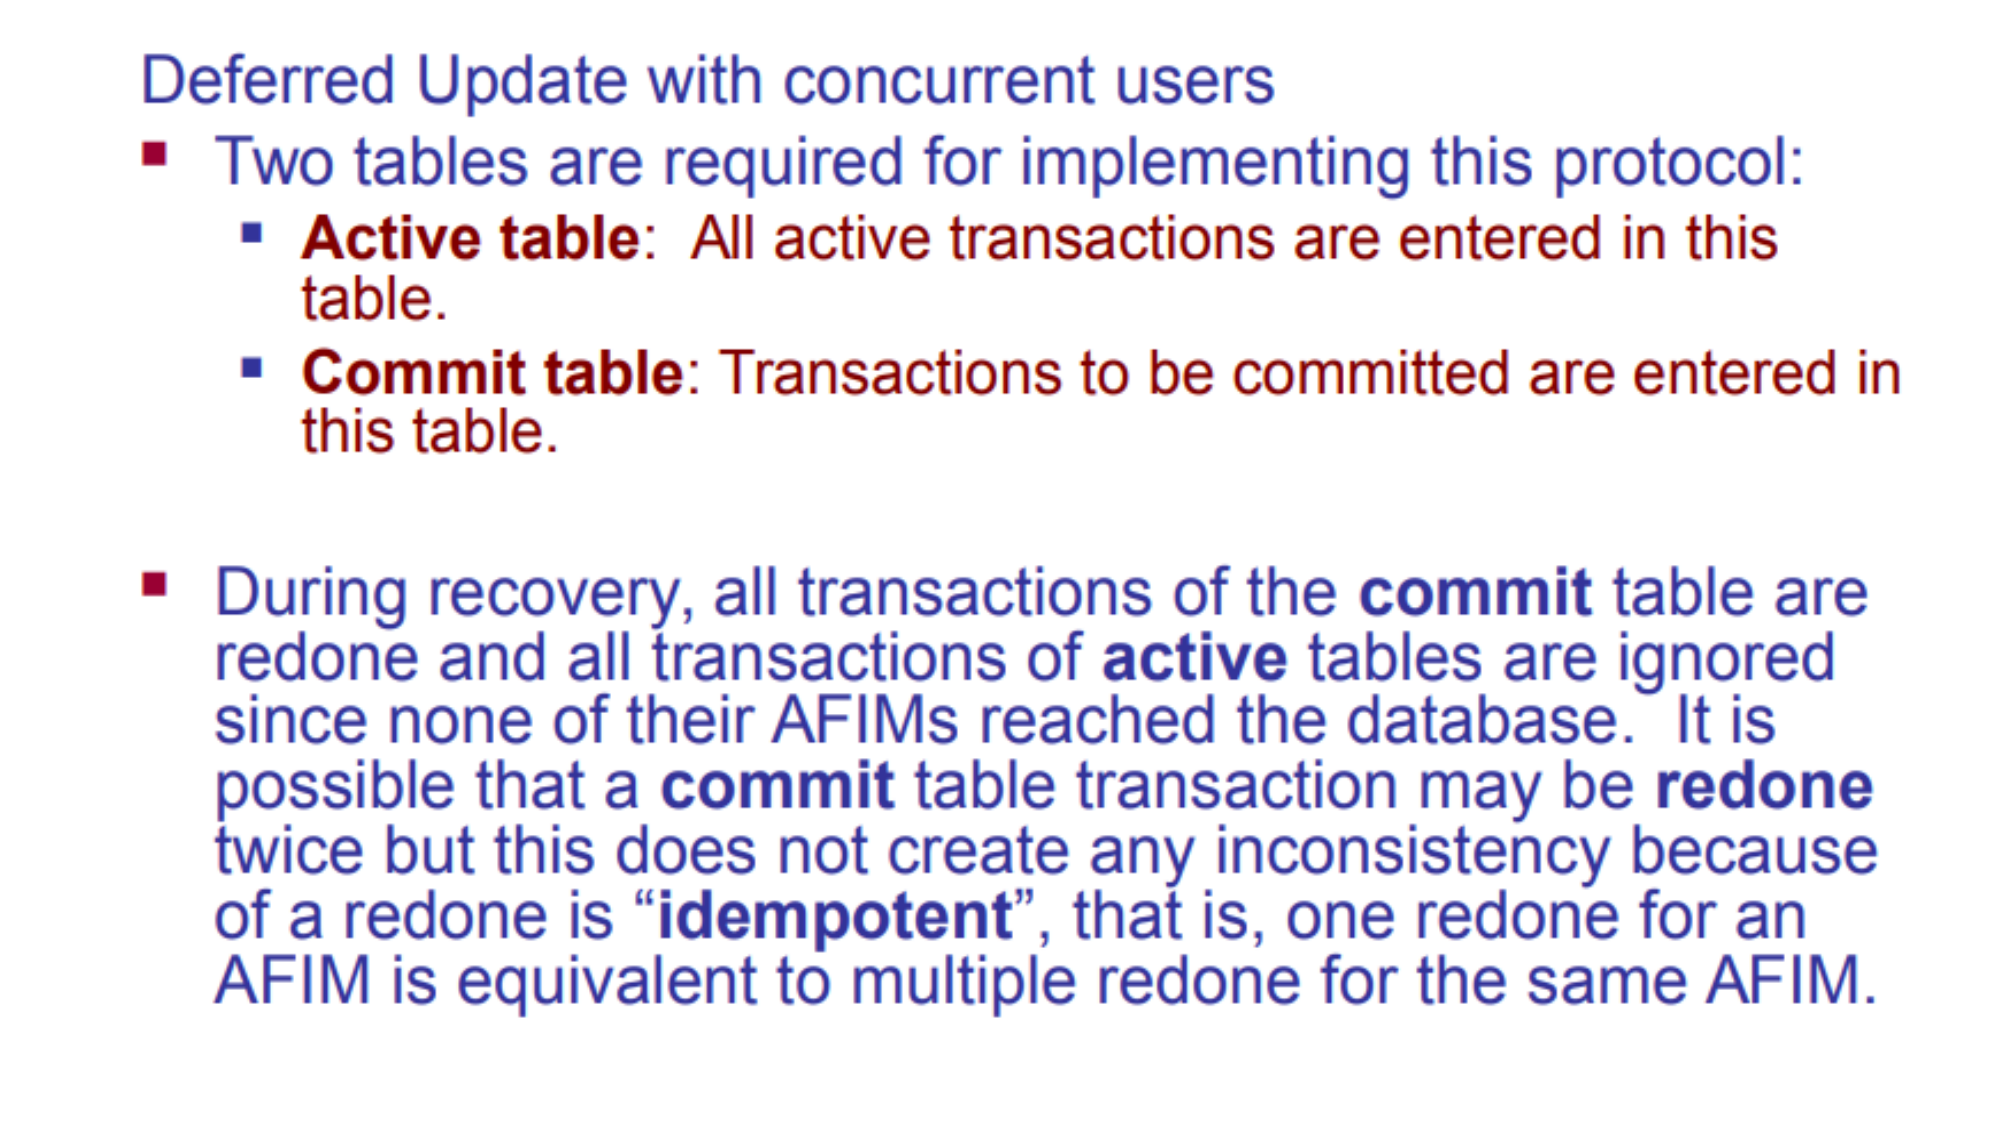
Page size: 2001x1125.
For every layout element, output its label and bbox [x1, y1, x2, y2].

picture [101, 29, 1948, 1062]
